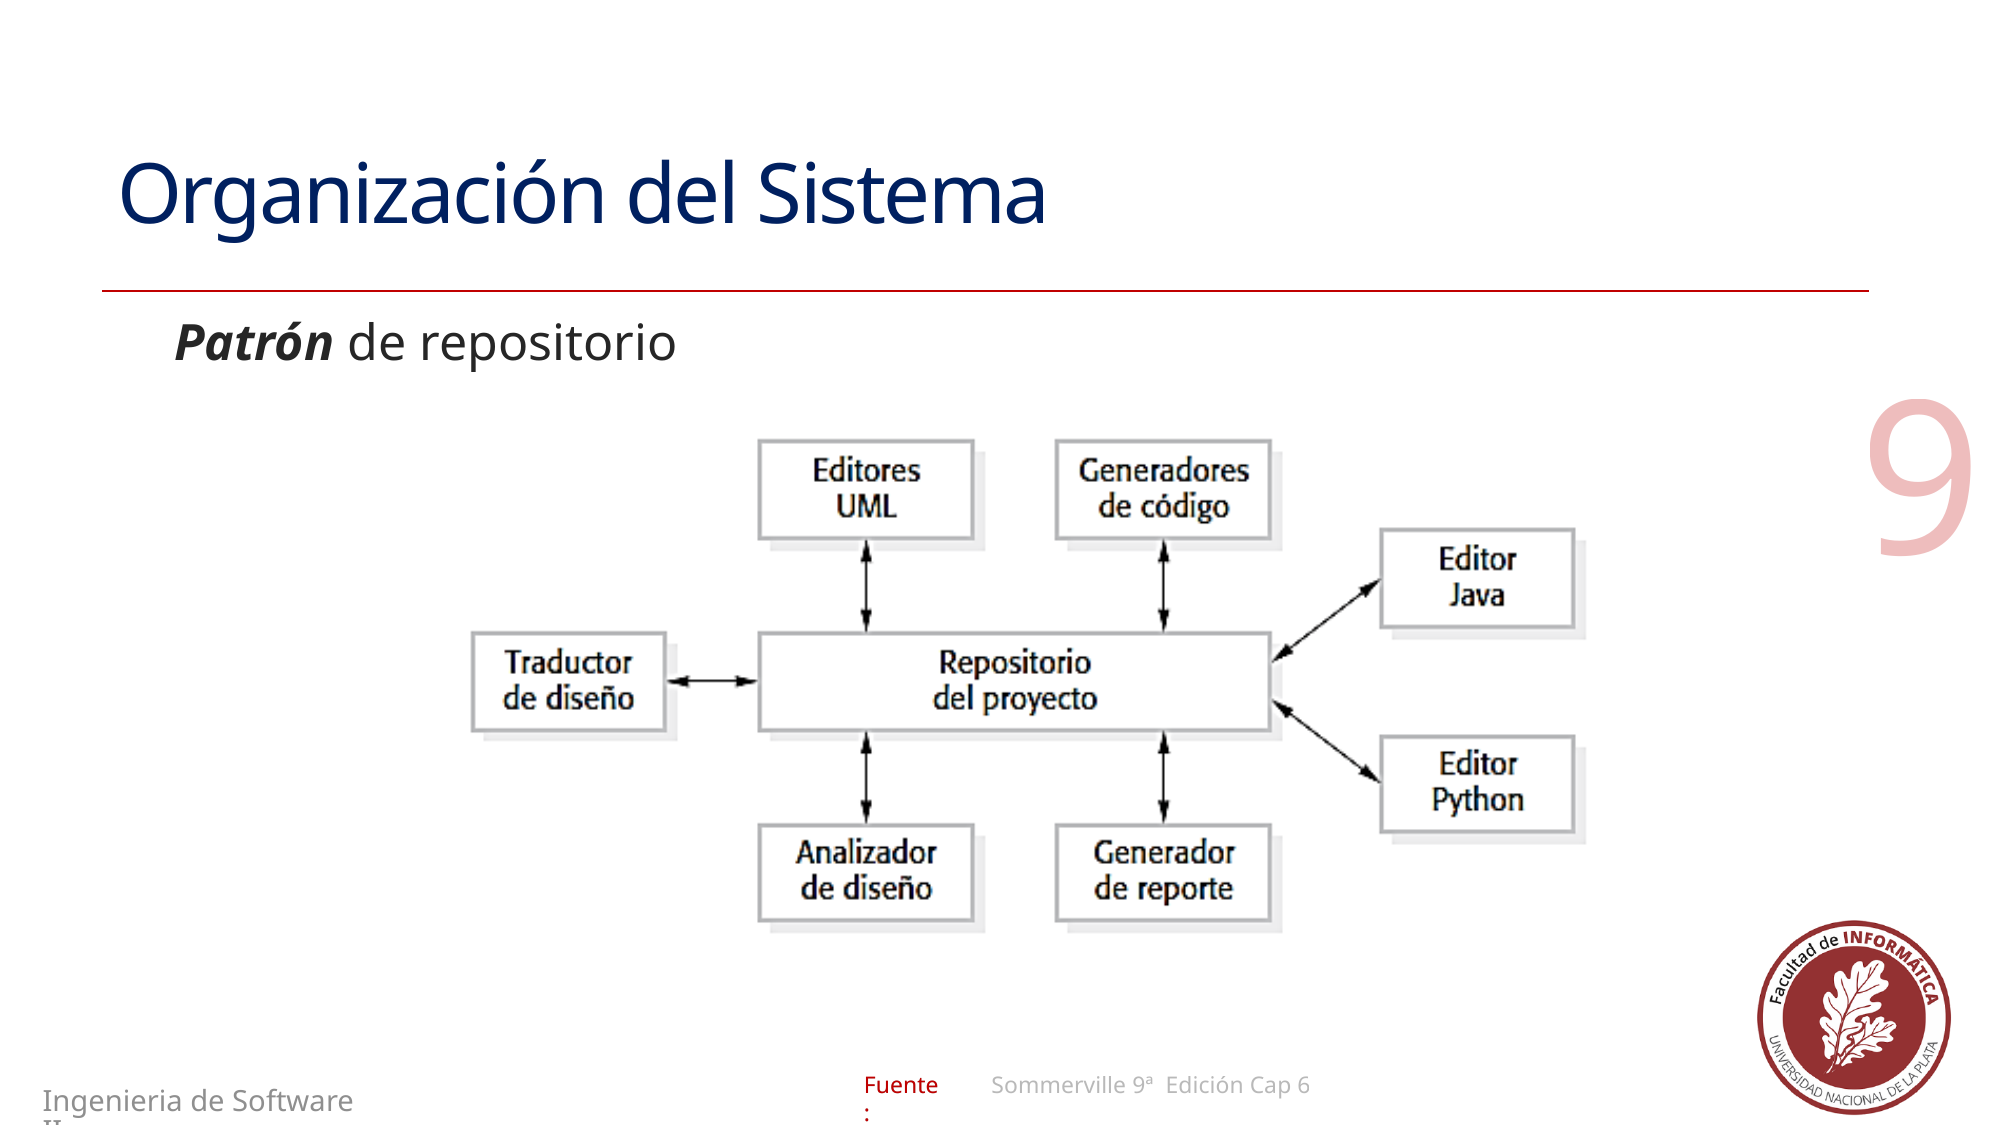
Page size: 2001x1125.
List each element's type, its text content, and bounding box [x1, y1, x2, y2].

list Patrón de repositorio [102, 312, 1709, 1047]
slide_number 9 [1709, 467, 1998, 640]
list Sommerville 9ª Edición Cap 6 [976, 1067, 1332, 1118]
footer Ingenieria de Software II [27, 1075, 382, 1111]
picture [422, 408, 1635, 942]
title Organización del Sistema [102, 105, 1870, 291]
picture [1757, 920, 1956, 1116]
